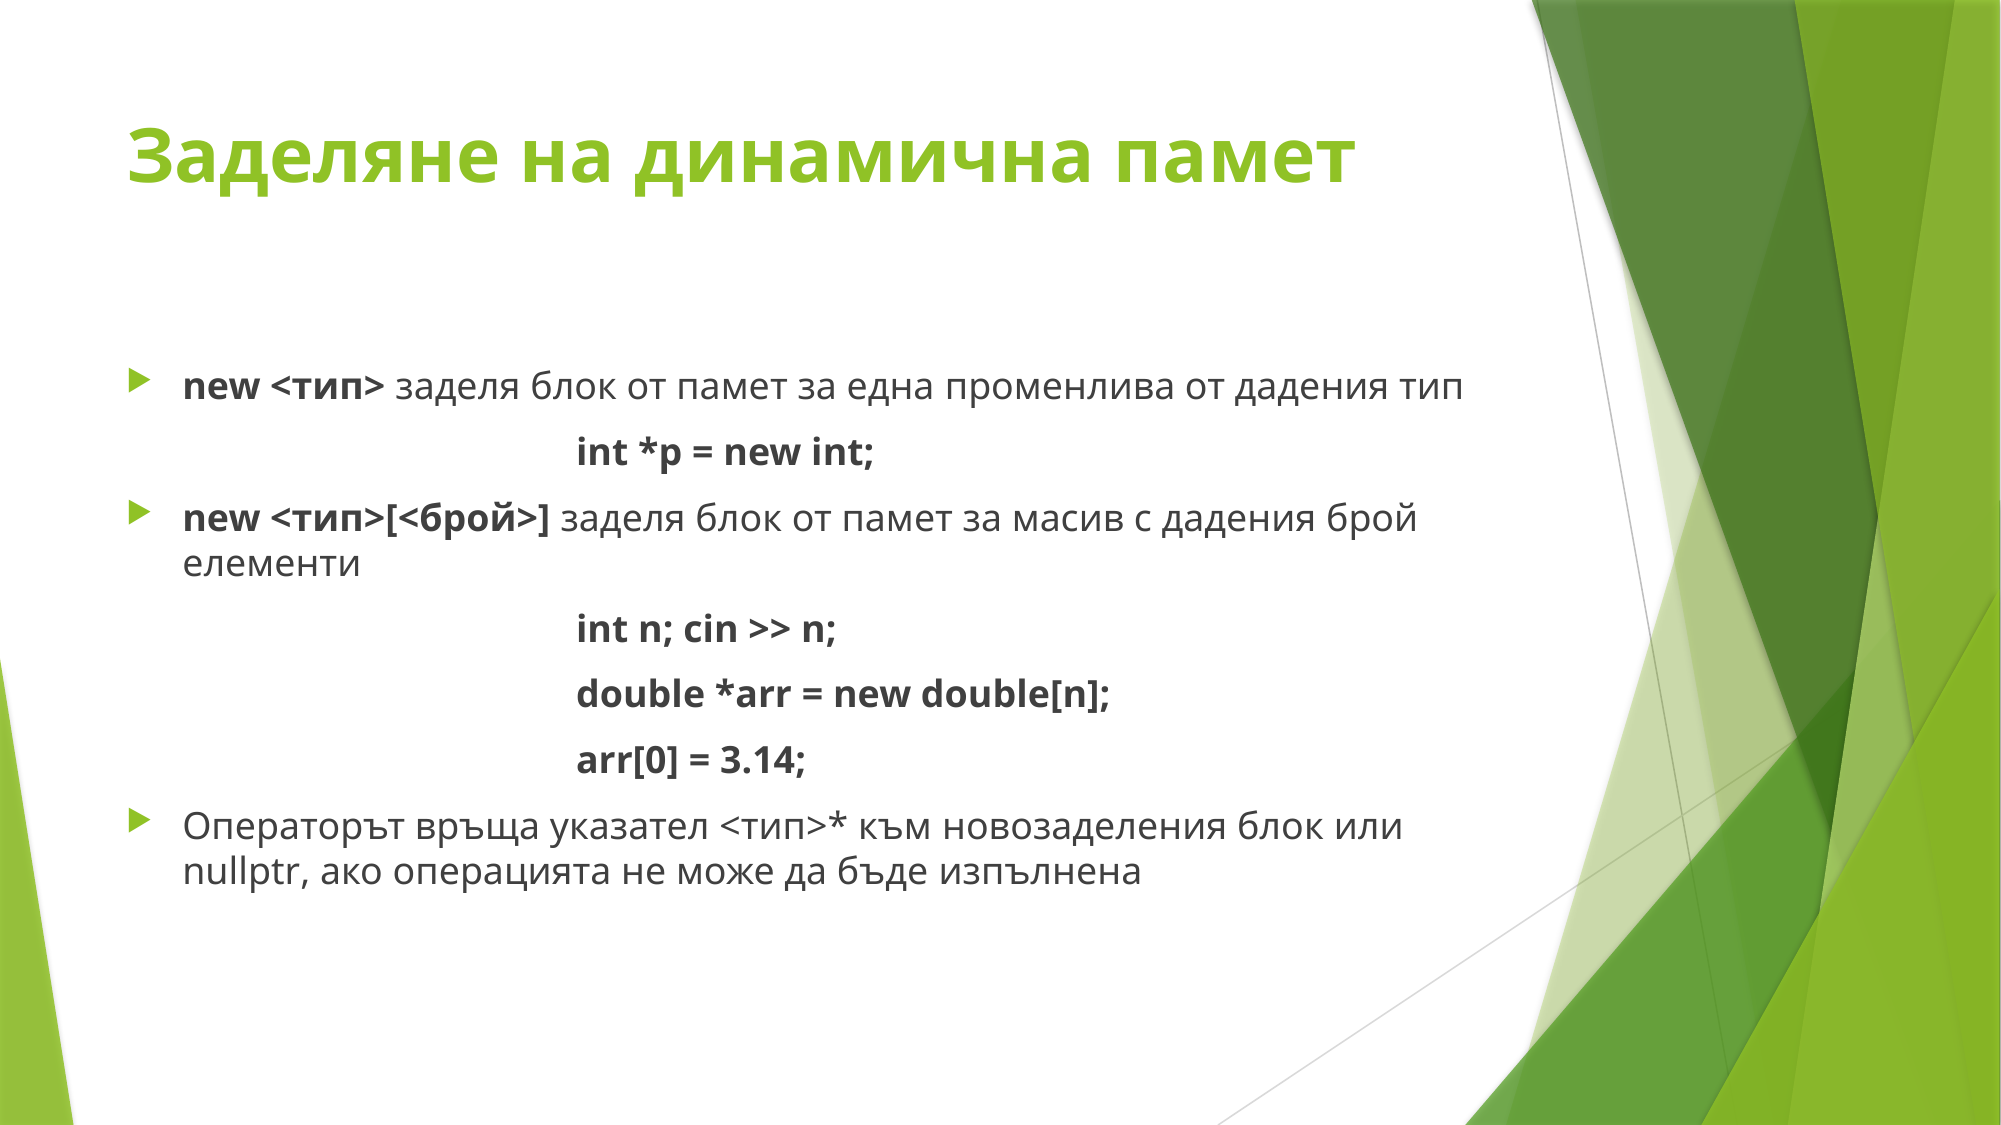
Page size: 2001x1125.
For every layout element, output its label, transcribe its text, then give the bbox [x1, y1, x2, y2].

list new <тип> заделя блок от памет за една променлива от дадения тип int *p = new int; new <тип>[<брой>] заделя блок от памет за масив с дадения брой елементи int n; cin >> n; double *arr = new double[n]; arr[0] = 3.14; Операторът връща указател <тип>* към новозаделения блок или nullptr, ако операцията не може да бъде изпълнена [111, 354, 1522, 992]
title Заделяне на динамична памет [111, 99, 1522, 317]
